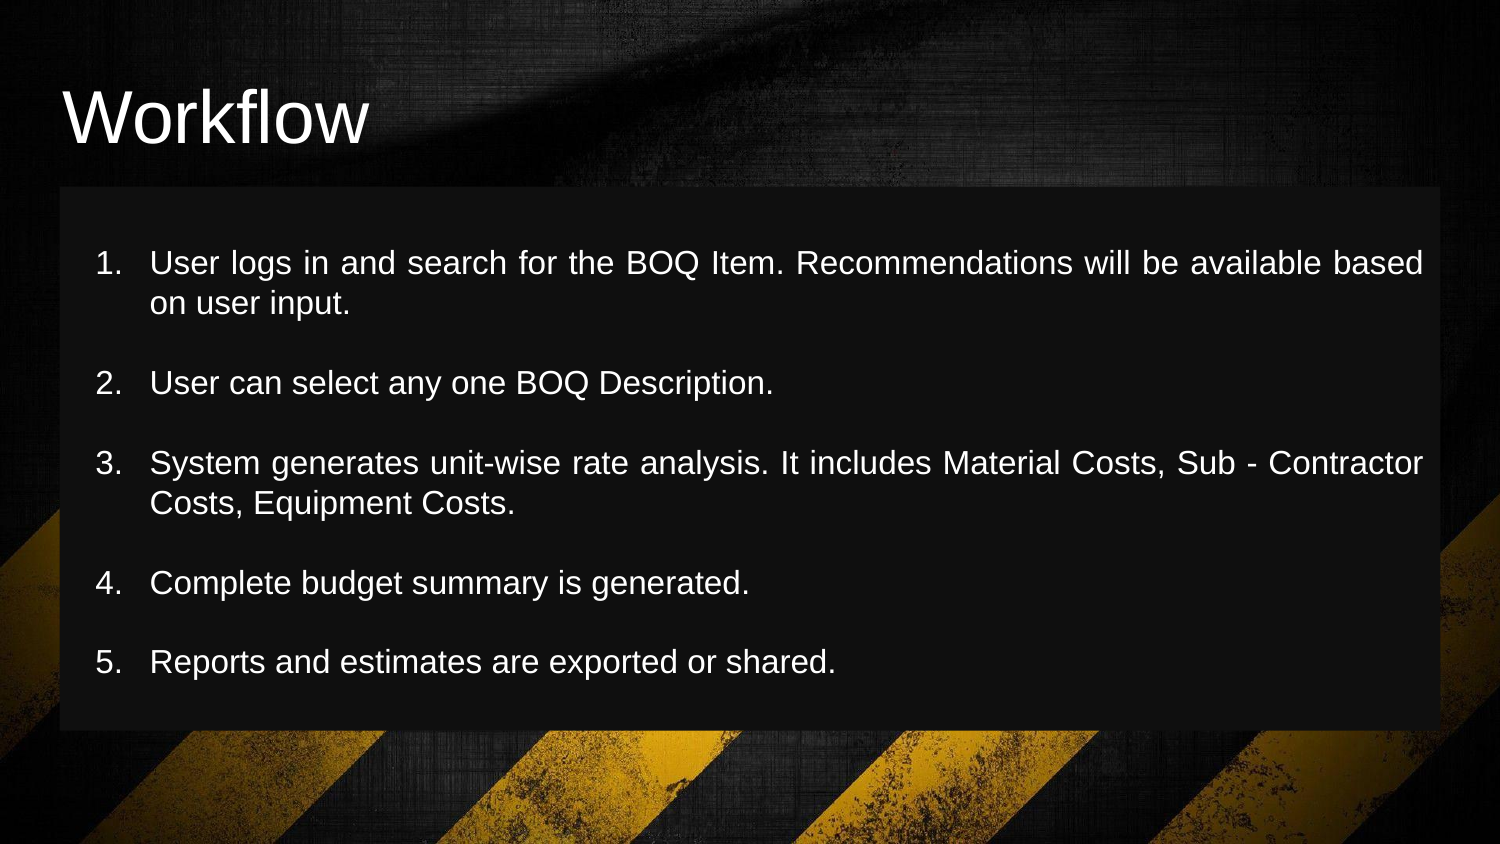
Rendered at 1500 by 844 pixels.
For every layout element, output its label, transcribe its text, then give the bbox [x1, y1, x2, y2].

text_box User logs in and search for the BOQ Item. Recommendations will be available based on user input. User can select any one BOQ Description. System generates unit-wise rate analysis. It includes Material Costs, Sub - Contractor Costs, Equipment Costs. Complete budget summary is generated. Reports and estimates are exported or shared. [59, 186, 1441, 731]
text_box Workflow [47, 53, 835, 182]
picture [0, 0, 1500, 844]
